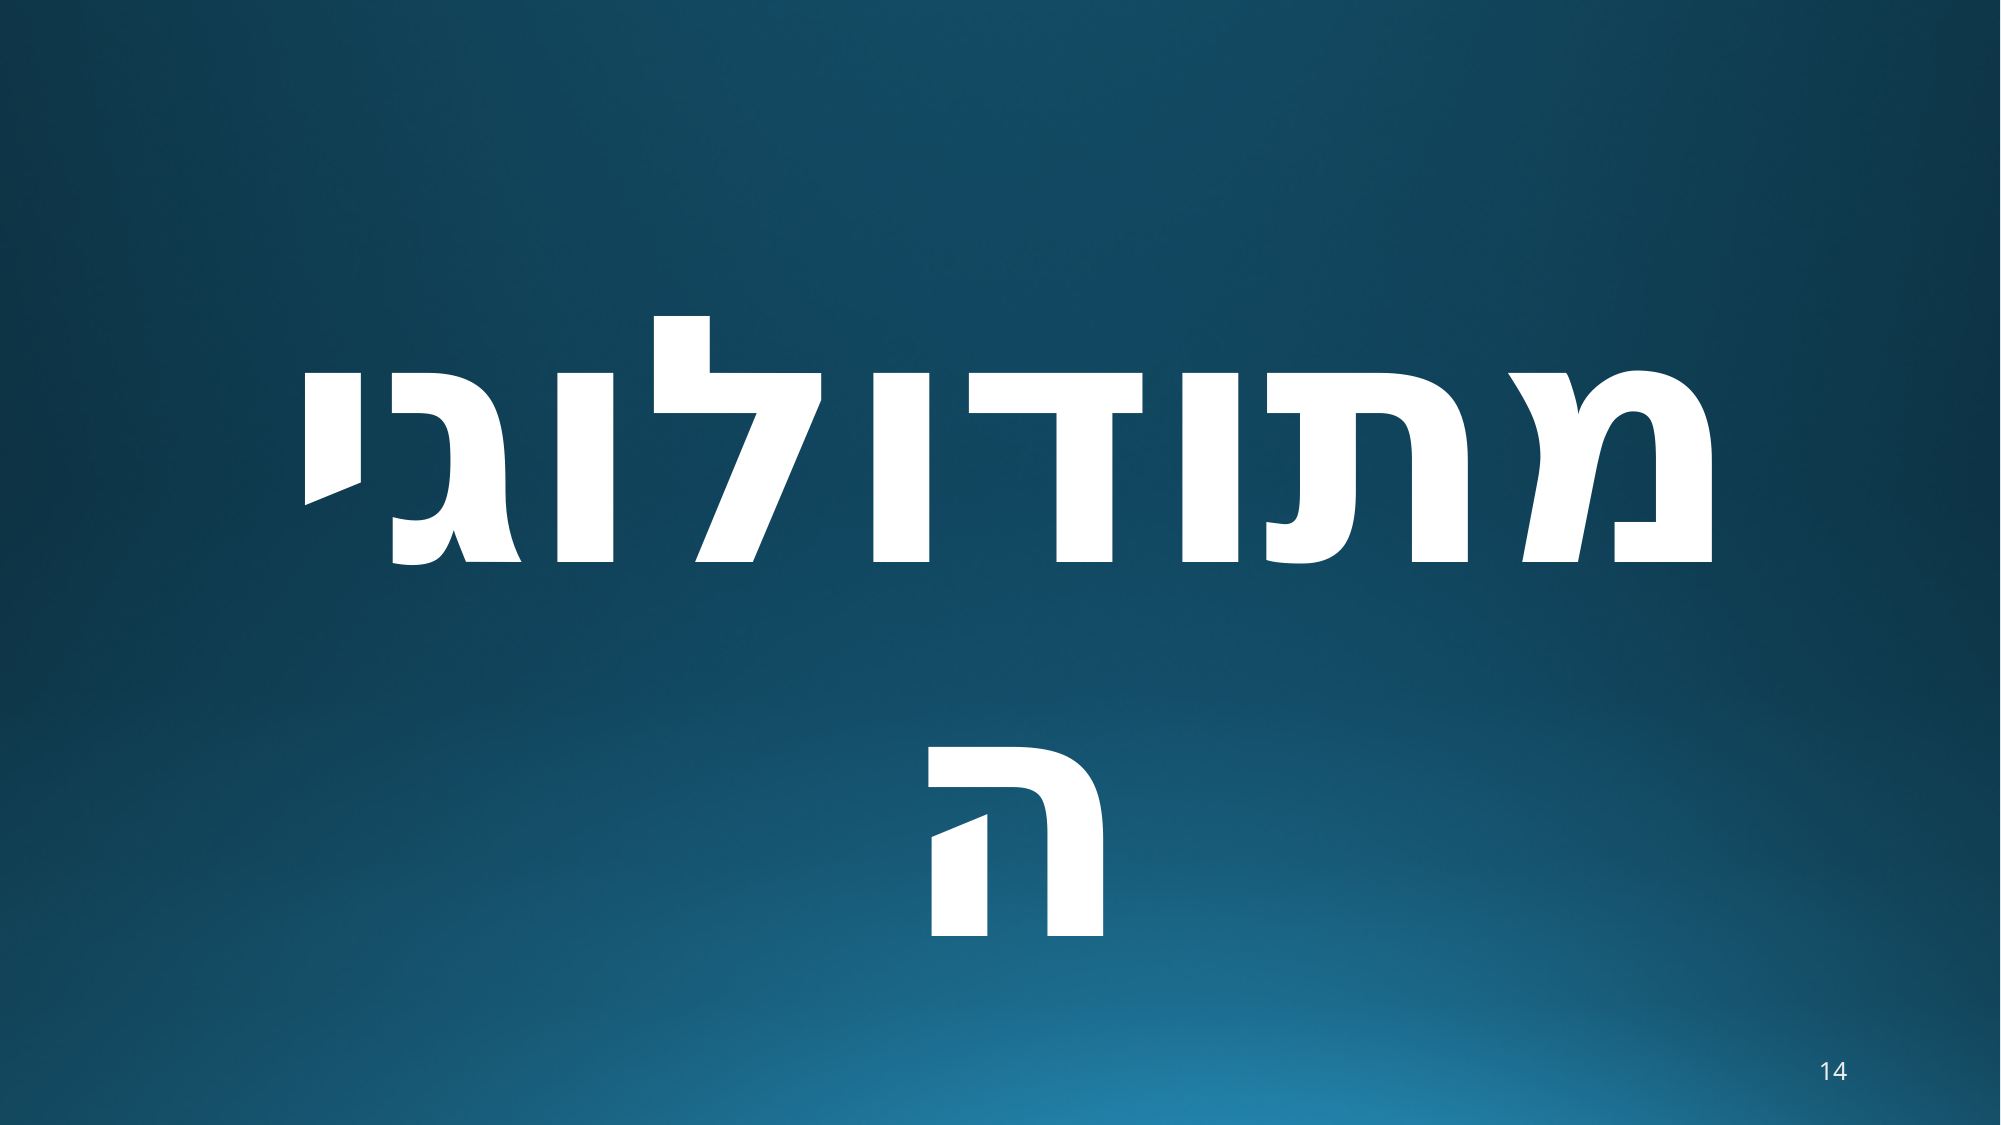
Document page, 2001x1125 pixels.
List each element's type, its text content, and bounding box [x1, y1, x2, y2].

slide_number 14 [1412, 1042, 1863, 1103]
title מתודולוגיה [266, 256, 1767, 923]
picture [0, 0, 2001, 1125]
